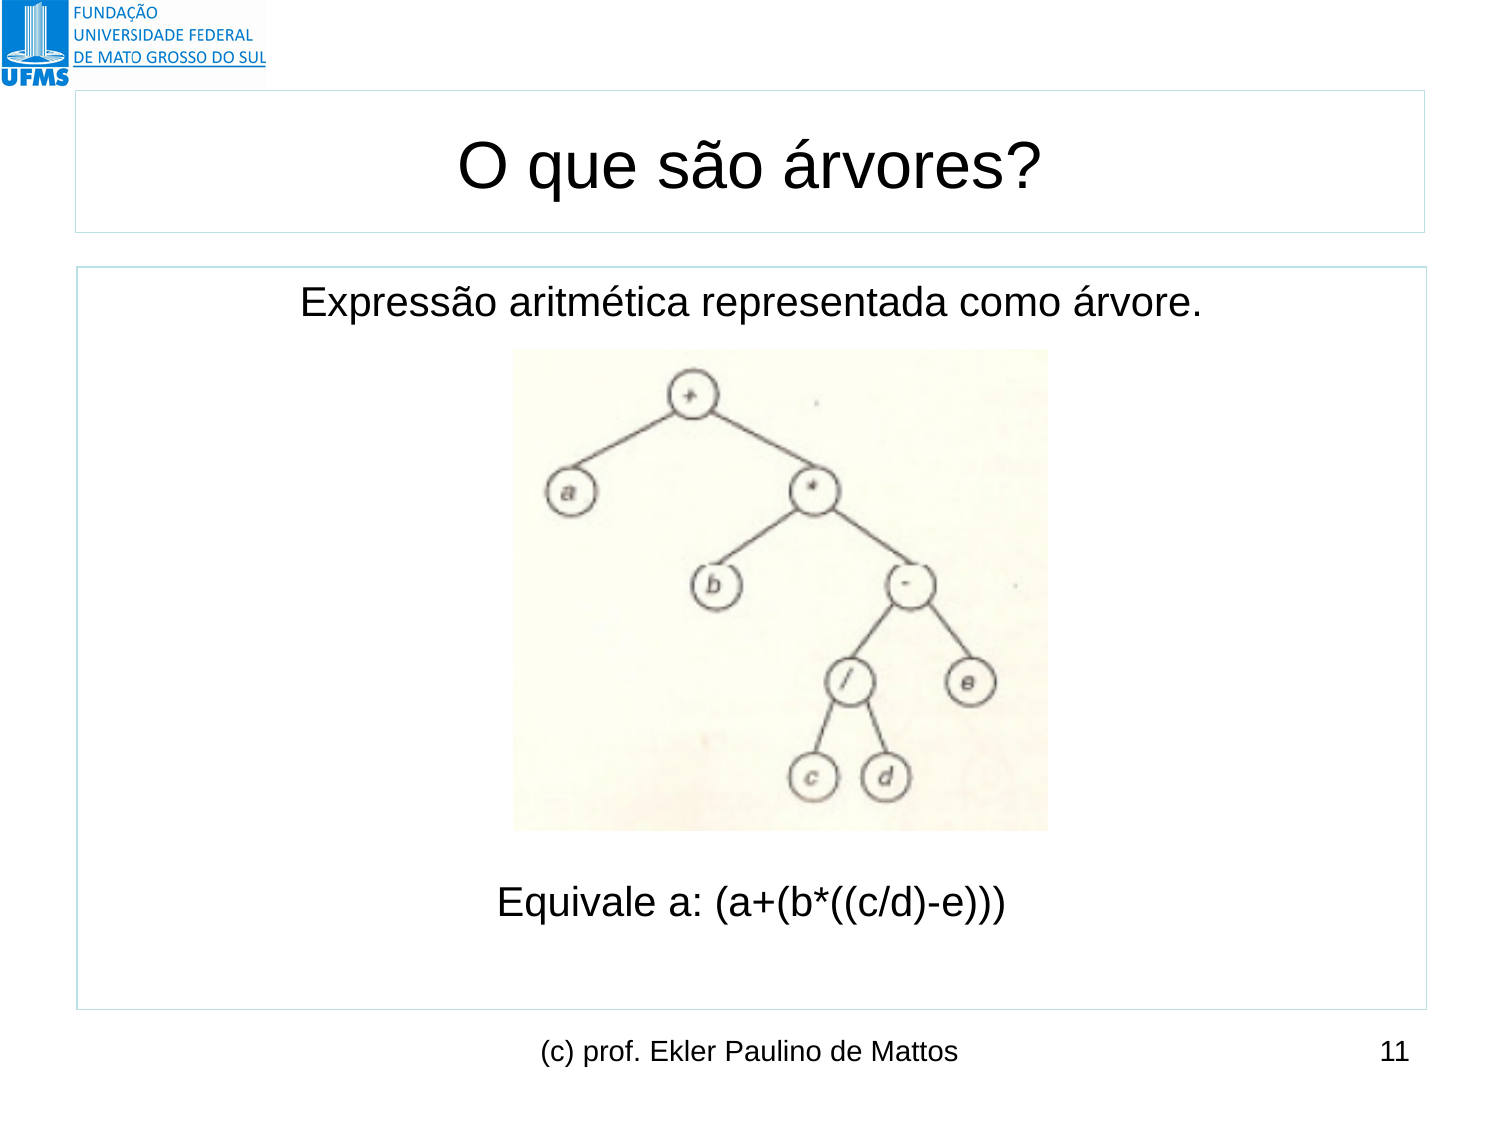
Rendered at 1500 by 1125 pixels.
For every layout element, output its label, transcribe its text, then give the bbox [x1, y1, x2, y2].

slide_number 11 [1074, 1024, 1426, 1103]
picture [513, 349, 1048, 831]
title O que são árvores? [75, 90, 1425, 233]
footer (c) prof. Ekler Paulino de Mattos [512, 1024, 988, 1103]
picture [0, 0, 266, 88]
text_box Expressão aritmética representada como árvore. Equivale a: (a+(b*((c/d)-e))) [76, 267, 1427, 1010]
